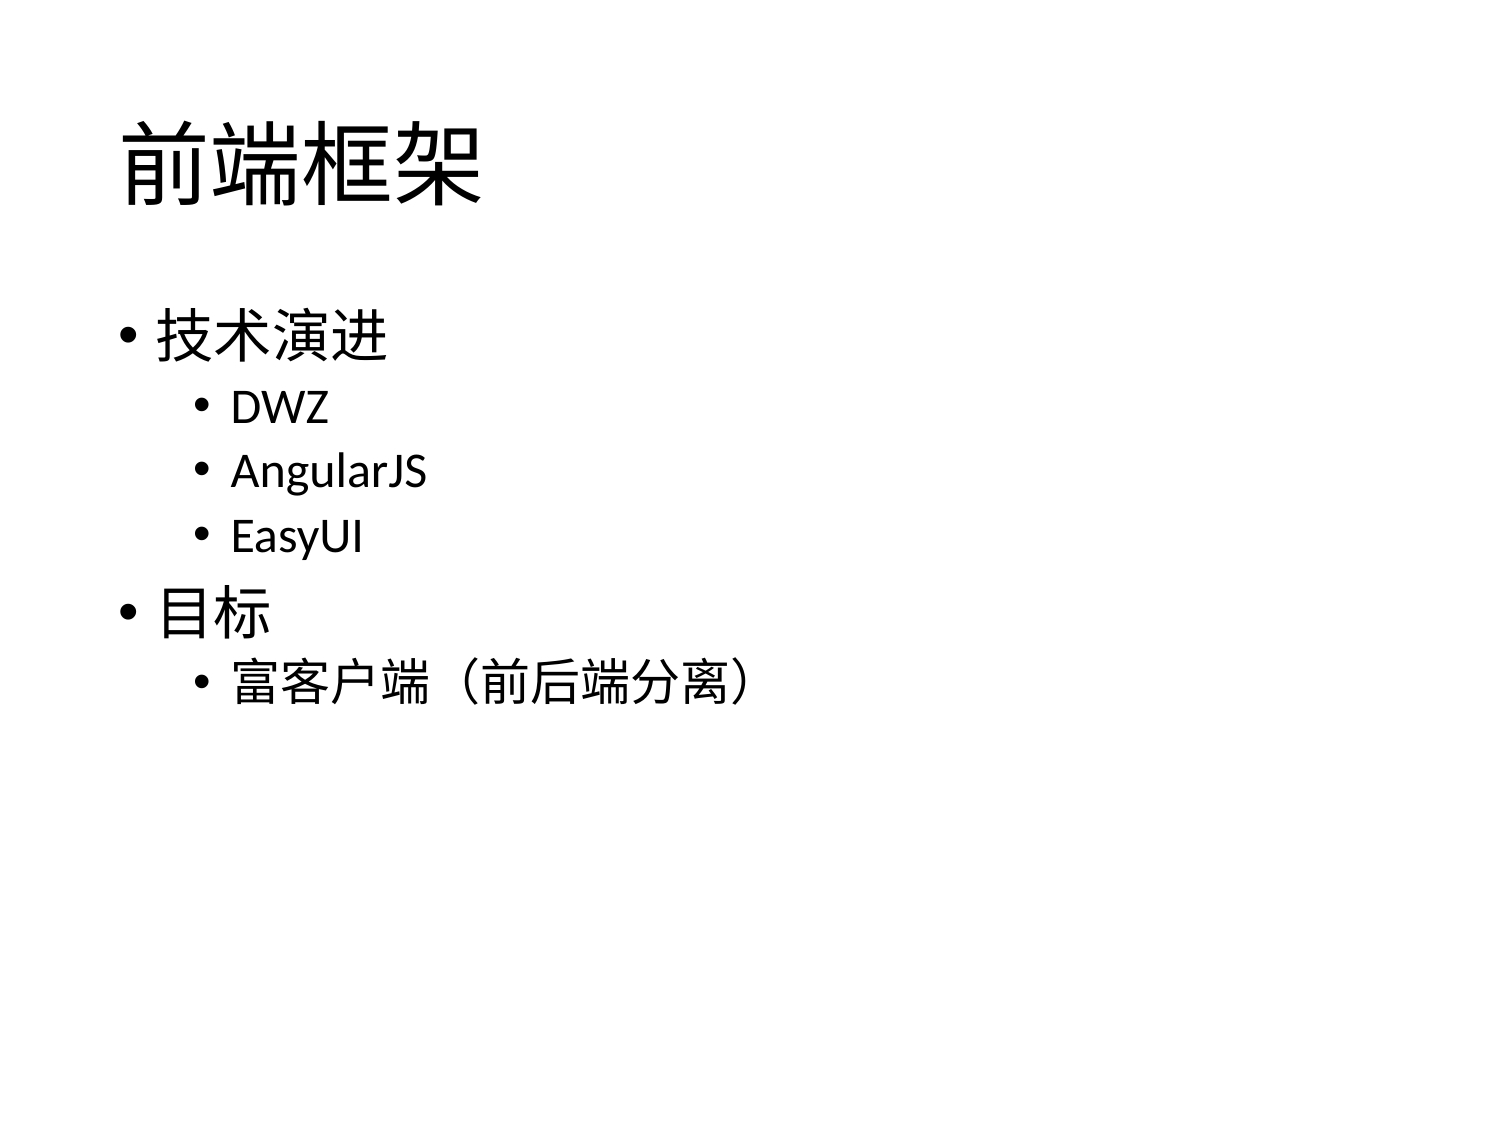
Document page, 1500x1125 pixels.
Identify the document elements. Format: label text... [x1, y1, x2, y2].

list 技术演进 DWZ AngularJS EasyUI 目标 富客户端（前后端分离） [103, 299, 1397, 1014]
title 前端框架 [103, 59, 1397, 278]
